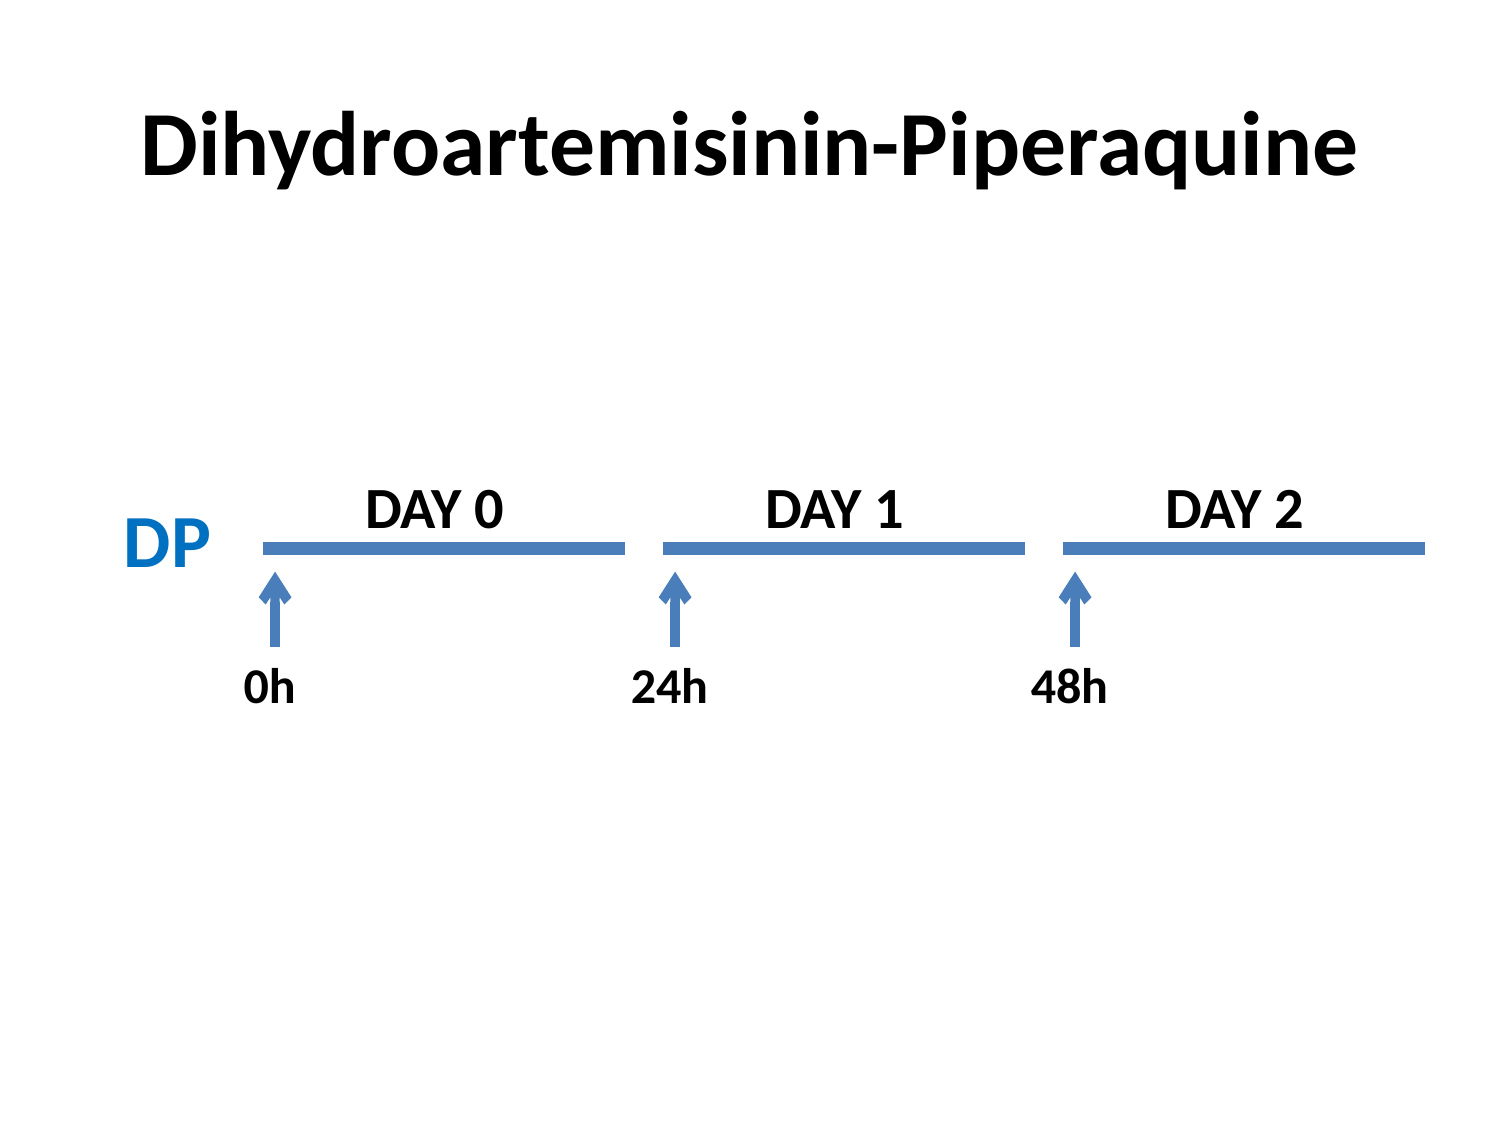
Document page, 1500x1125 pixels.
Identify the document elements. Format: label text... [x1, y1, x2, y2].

text_box DAY 1 [657, 462, 1026, 548]
text_box DAY 2 [1057, 462, 1426, 548]
text_box 48h [987, 646, 1163, 722]
text_box 0h [187, 646, 363, 722]
title Dihydroartemisinin-Piperaquine [75, 45, 1425, 233]
text_box 24h [587, 646, 763, 722]
text_box DAY 0 [257, 462, 626, 548]
text_box DP [108, 485, 226, 591]
